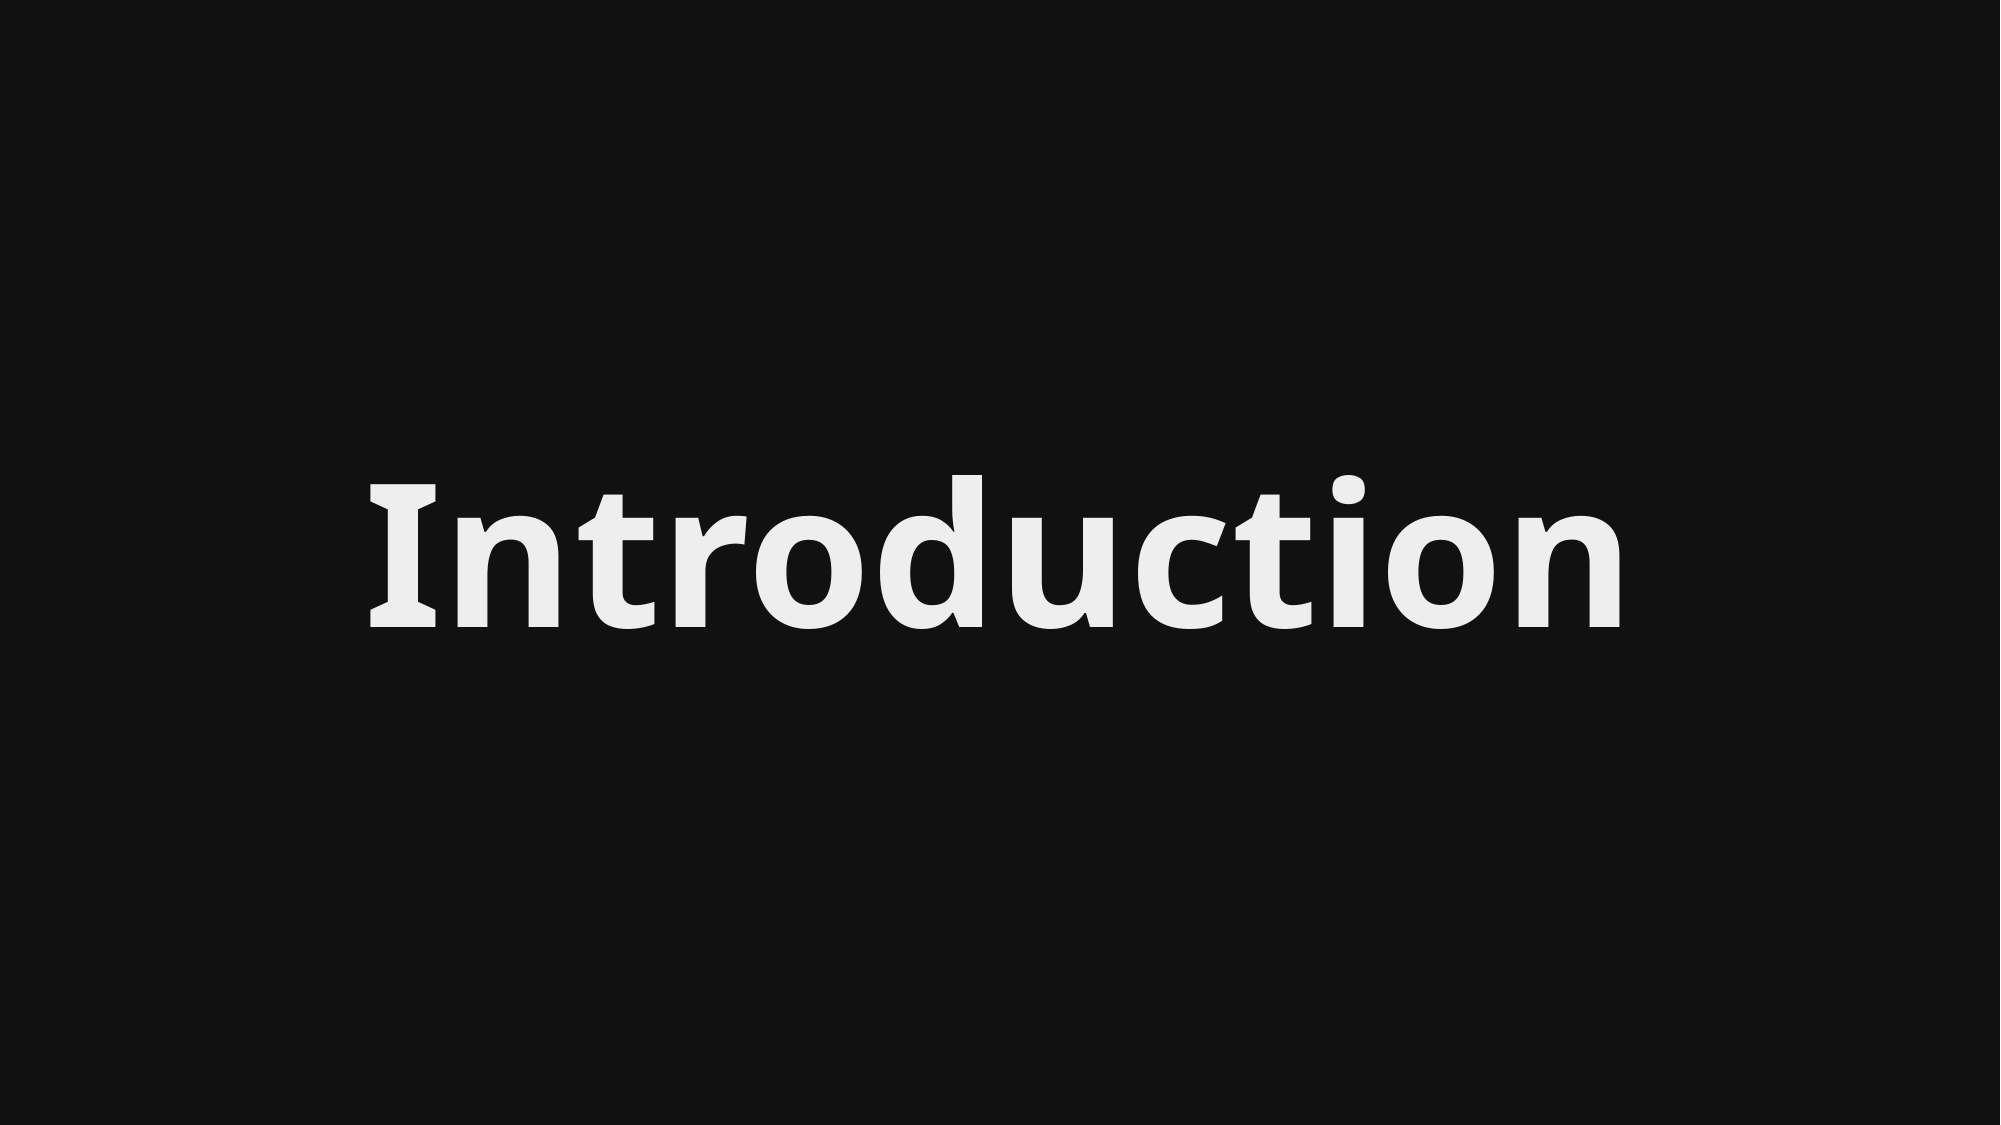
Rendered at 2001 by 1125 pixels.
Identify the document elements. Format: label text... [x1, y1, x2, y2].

title Introduction [249, 0, 1750, 1125]
